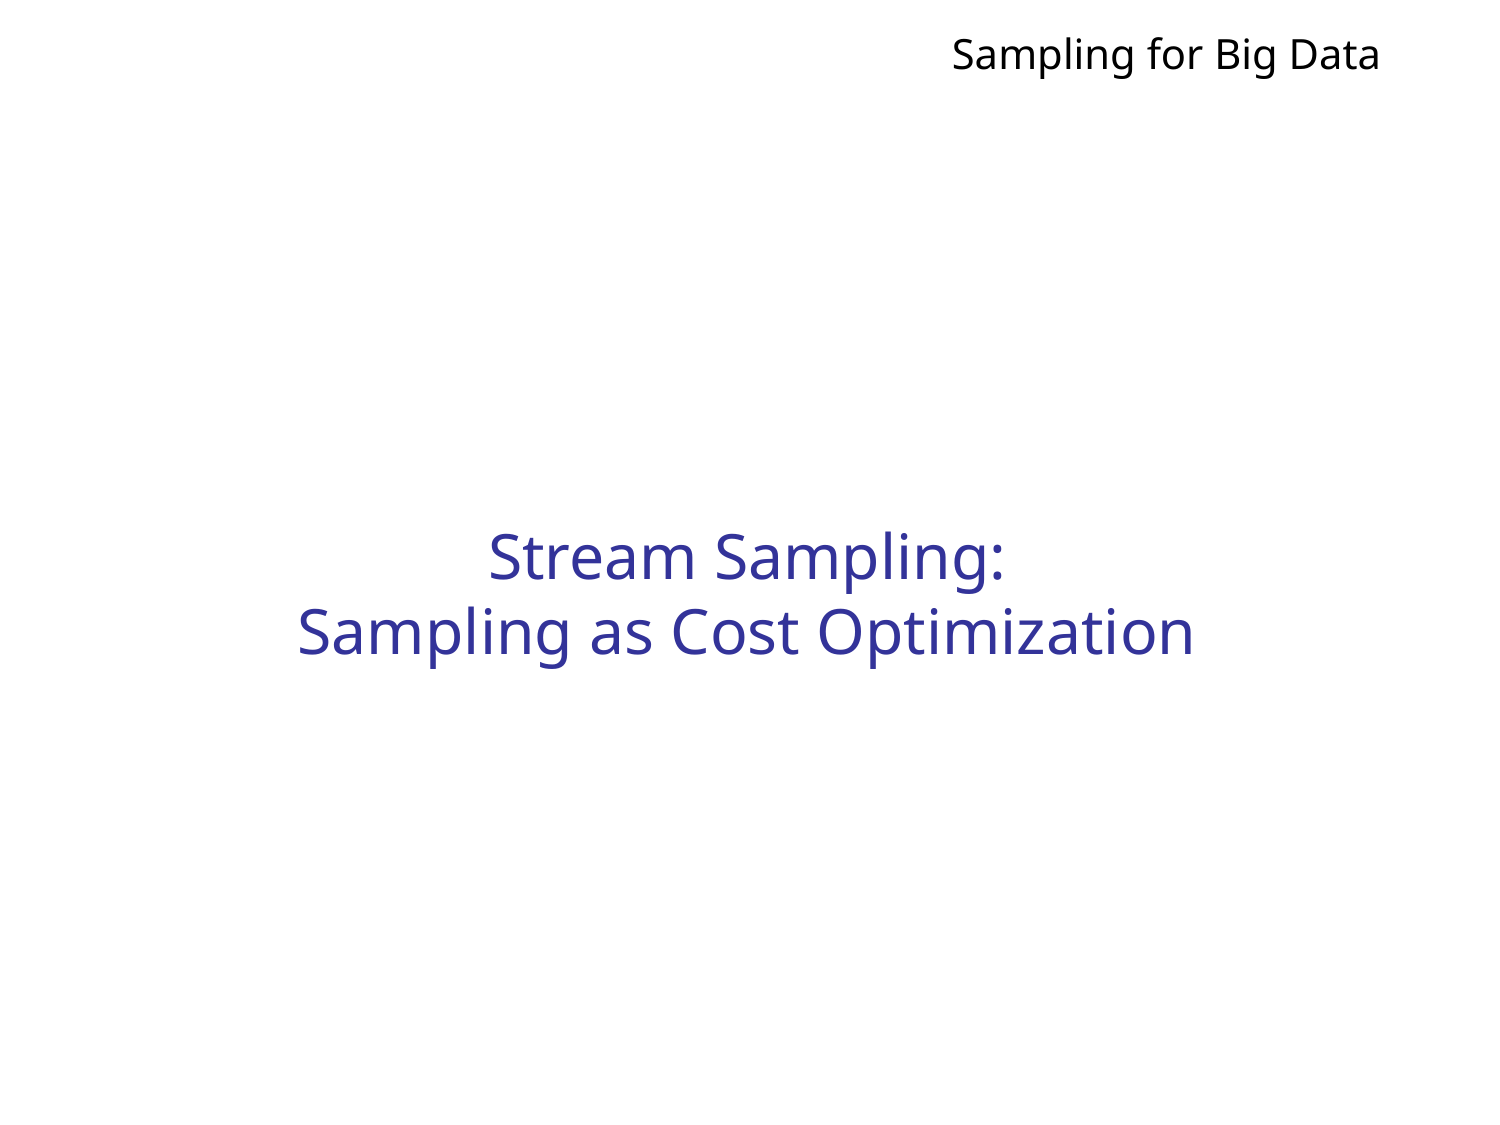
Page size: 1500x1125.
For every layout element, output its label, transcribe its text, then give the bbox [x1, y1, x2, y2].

title Stream Sampling: Sampling as Cost Optimization [72, 525, 1423, 659]
